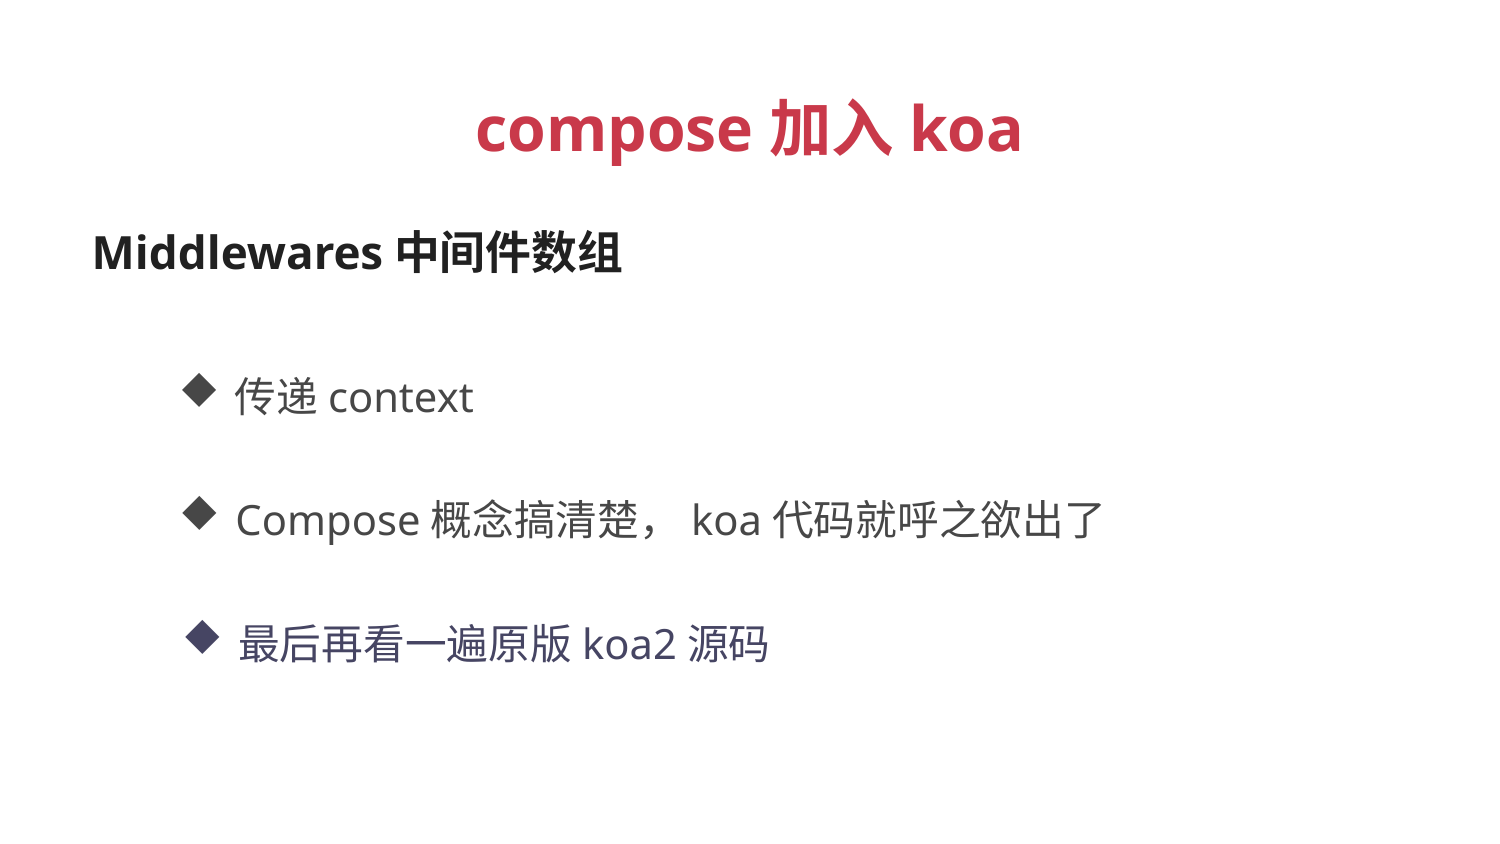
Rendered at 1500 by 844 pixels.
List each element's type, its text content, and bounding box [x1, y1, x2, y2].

text_box 最后再看一遍原版koa2源码 [91, 610, 1497, 675]
list Middlewares中间件数组 [76, 208, 1427, 293]
text_box Compose概念搞清楚，koa代码就呼之欲出了 [89, 486, 1495, 552]
text_box compose加入koa [0, 81, 1500, 172]
text_box 传递context [88, 363, 1494, 428]
